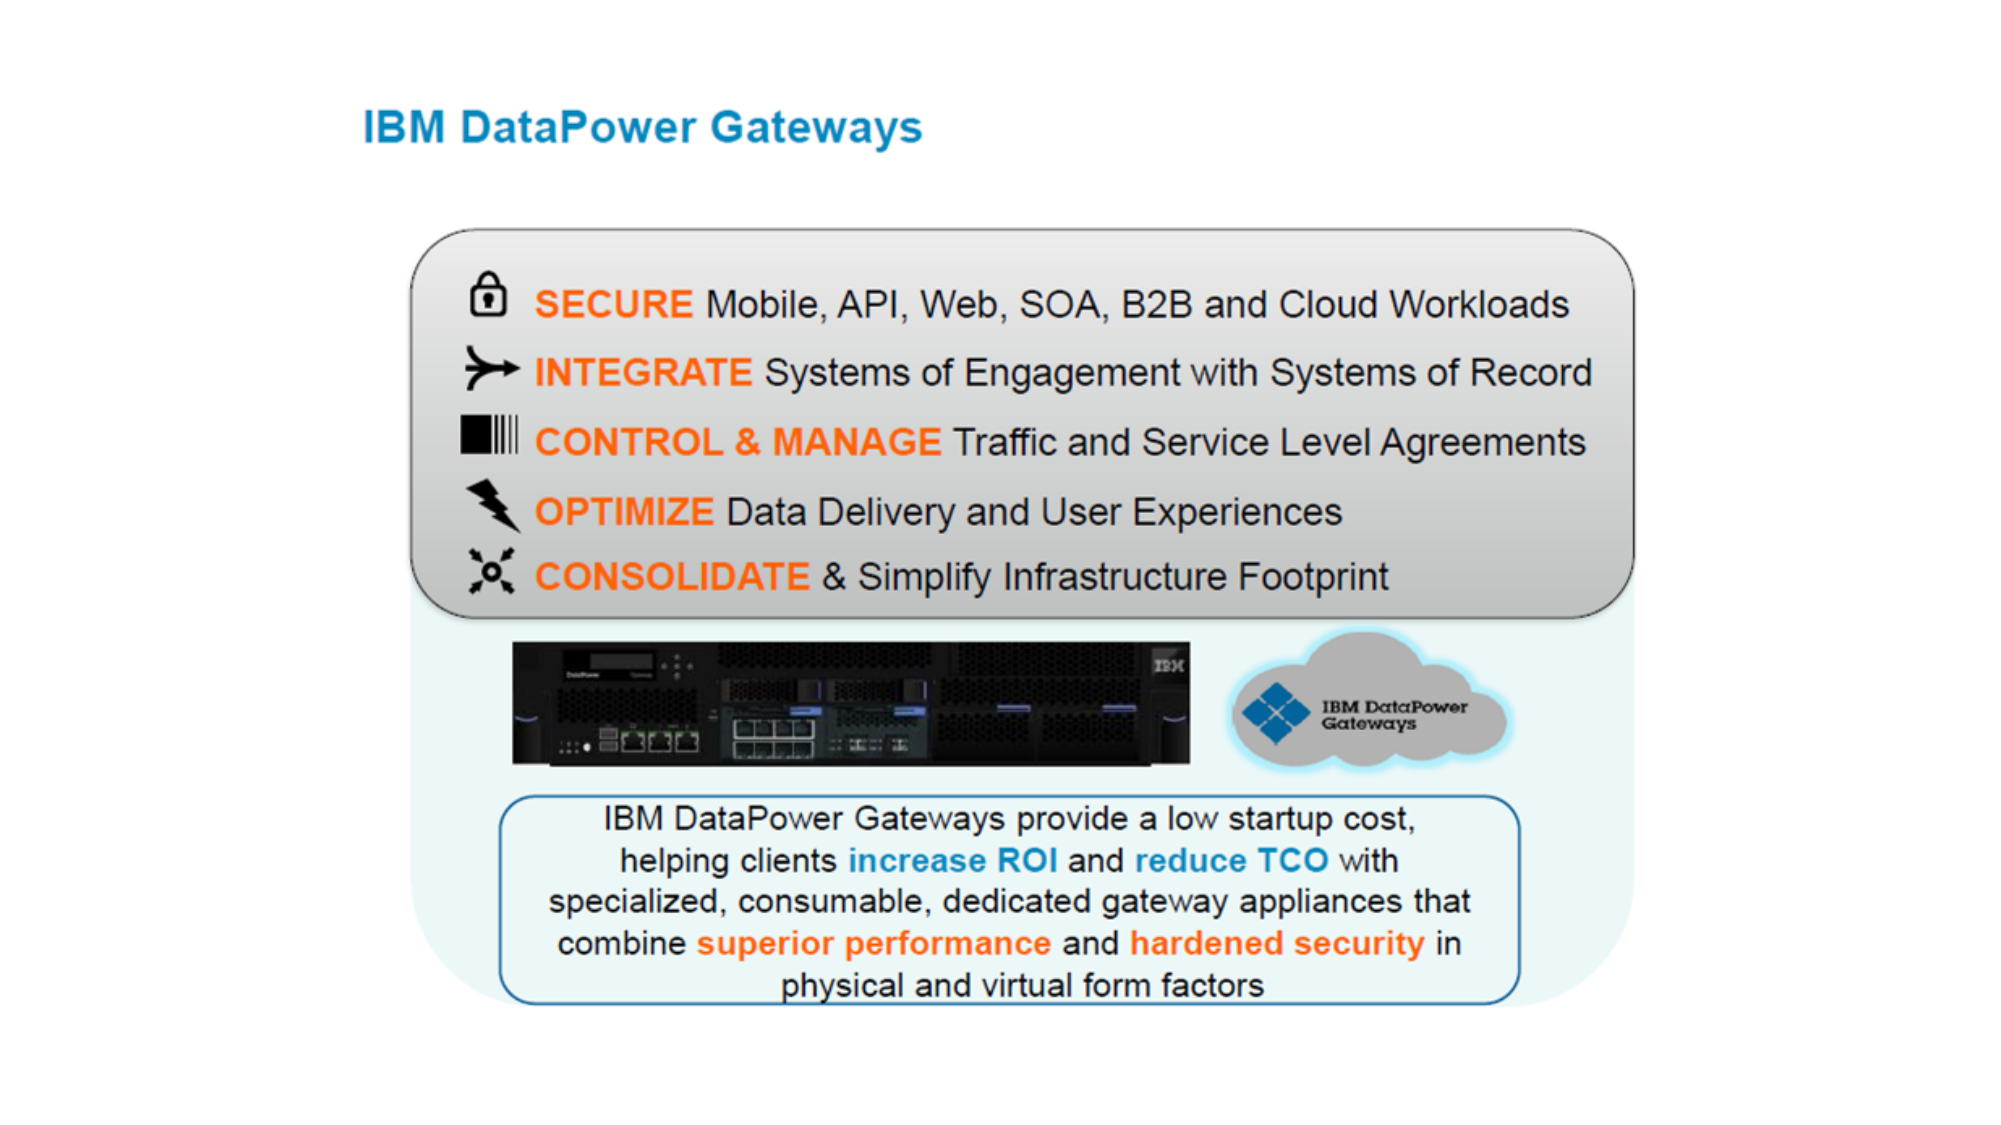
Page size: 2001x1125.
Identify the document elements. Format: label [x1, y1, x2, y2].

list [357, 98, 1643, 1012]
